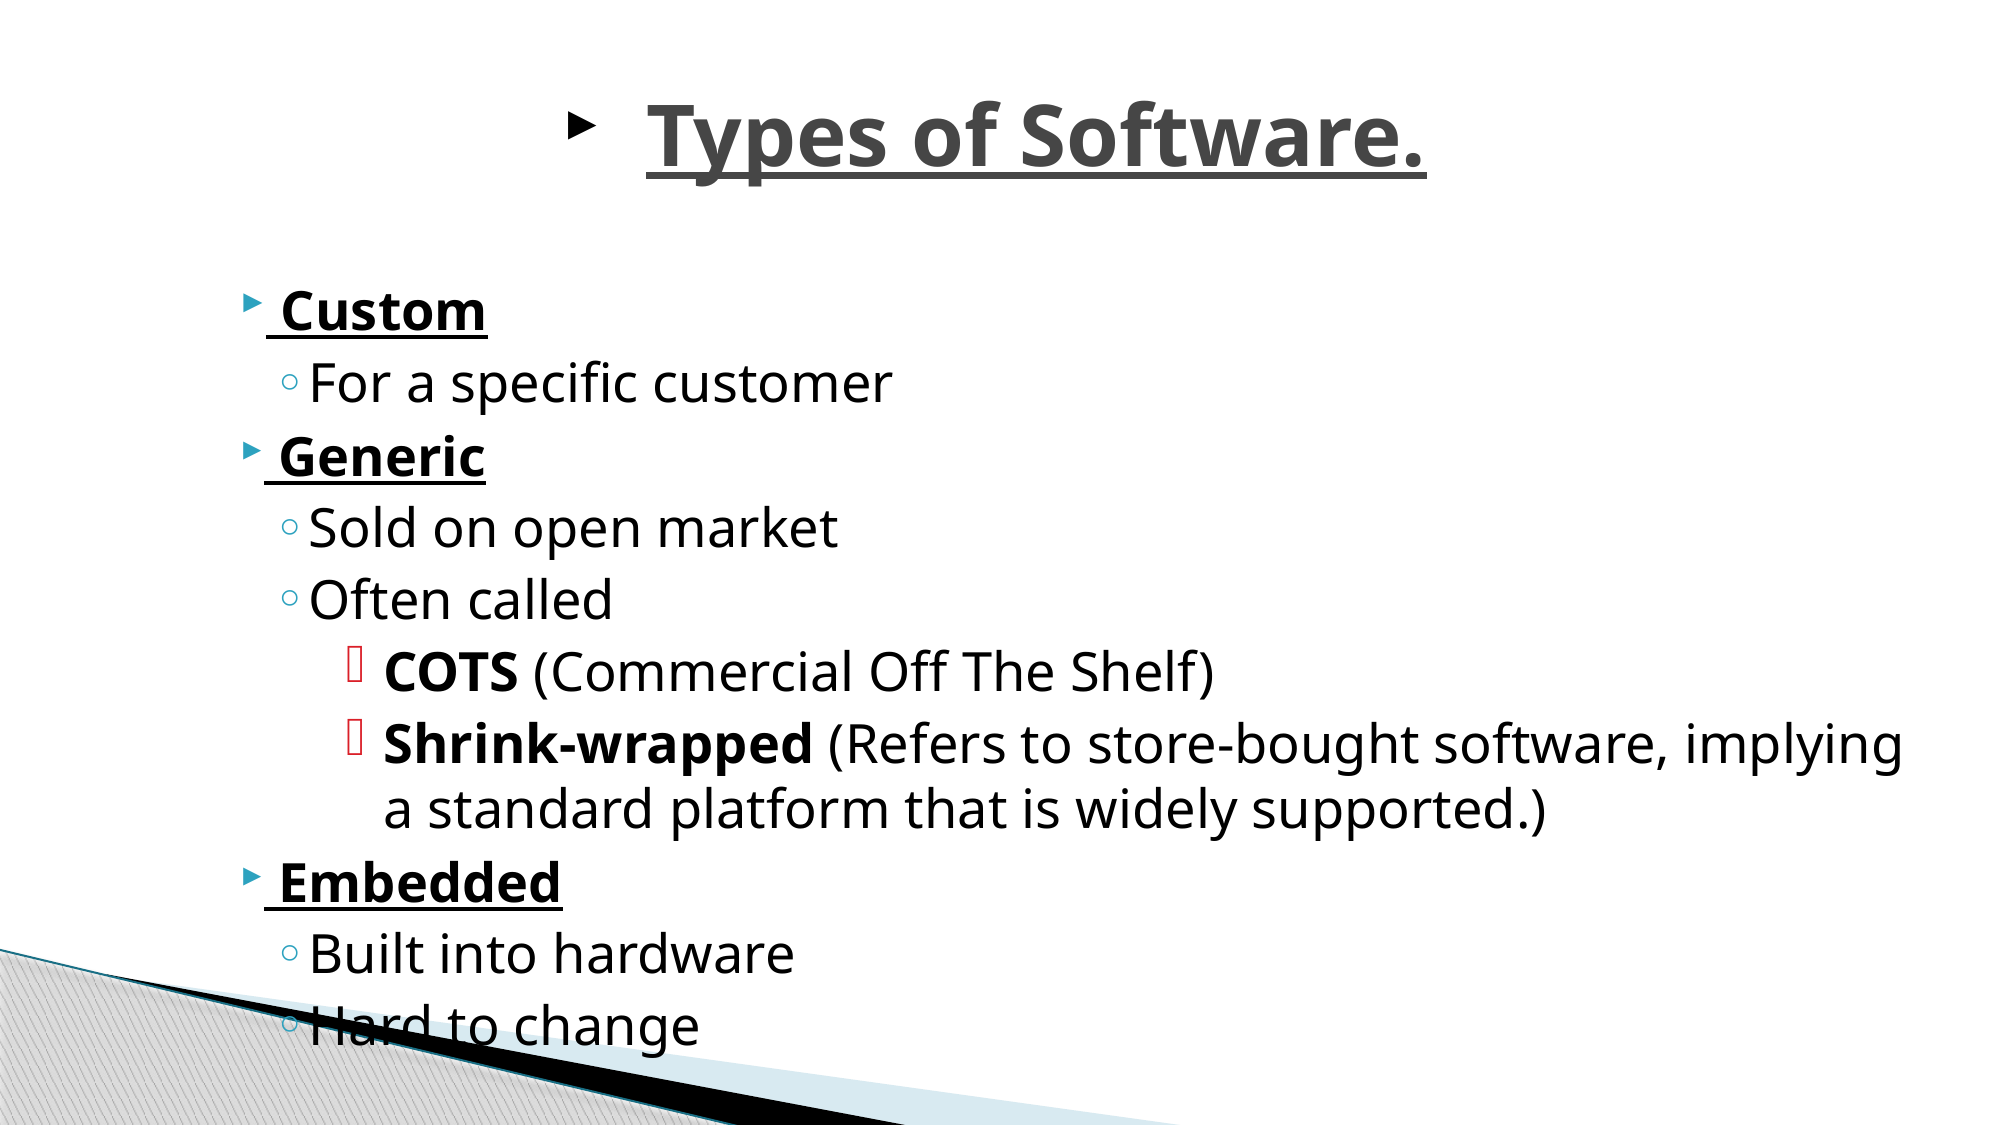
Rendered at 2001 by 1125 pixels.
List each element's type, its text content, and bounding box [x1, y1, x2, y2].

title Types of Software. [218, 69, 1772, 195]
list Custom For a specific customer Generic Sold on open market Often called COTS (Commercial Off The Shelf) Shrink-wrapped (Refers to store-bought software, implying a standard platform that is widely supported.) Embedded Built into hardware Hard to change [223, 265, 1931, 1043]
